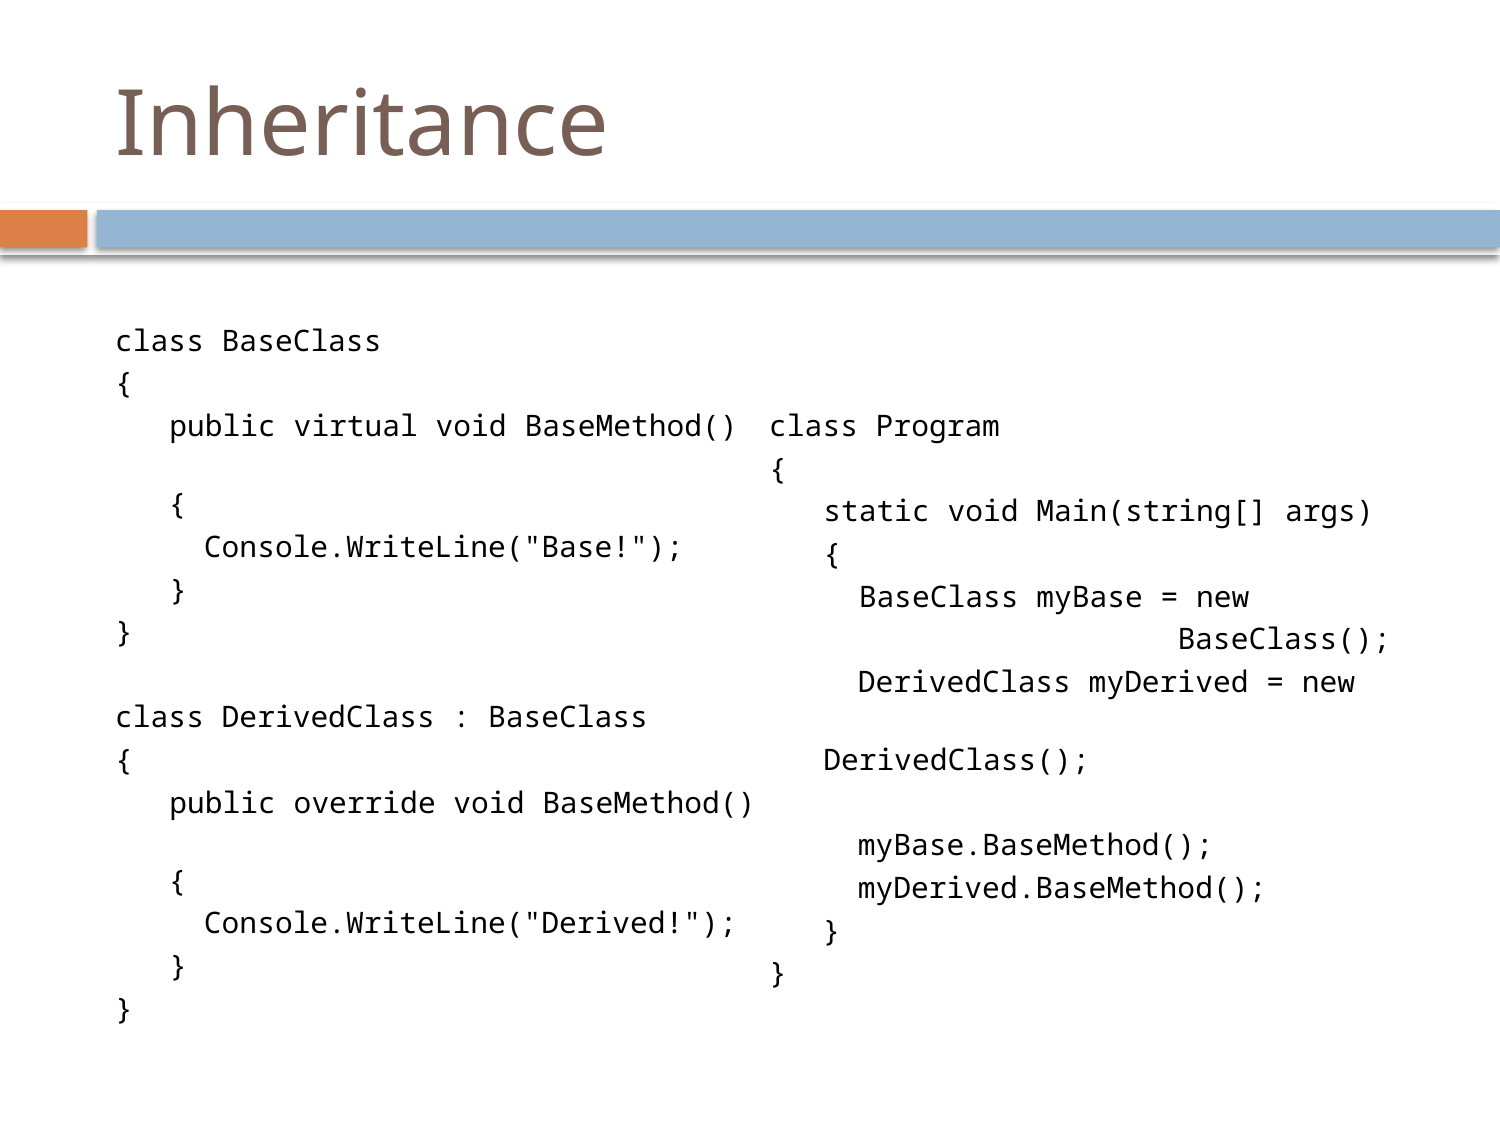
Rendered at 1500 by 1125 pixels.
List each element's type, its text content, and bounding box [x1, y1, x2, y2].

title Inheritance [100, 37, 1438, 200]
text_box class BaseClass { public virtual void BaseMethod() { Console.WriteLine("Base!"); } } class DerivedClass : BaseClass { public override void BaseMethod() { Console.WriteLine("Derived!"); } } class Program { static void Main(string[] args) { BaseClass myBase = new BaseClass(); DerivedClass myDerived = new DerivedClass(); myBase.BaseMethod(); myDerived.BaseMethod(); } } [100, 314, 1438, 1052]
